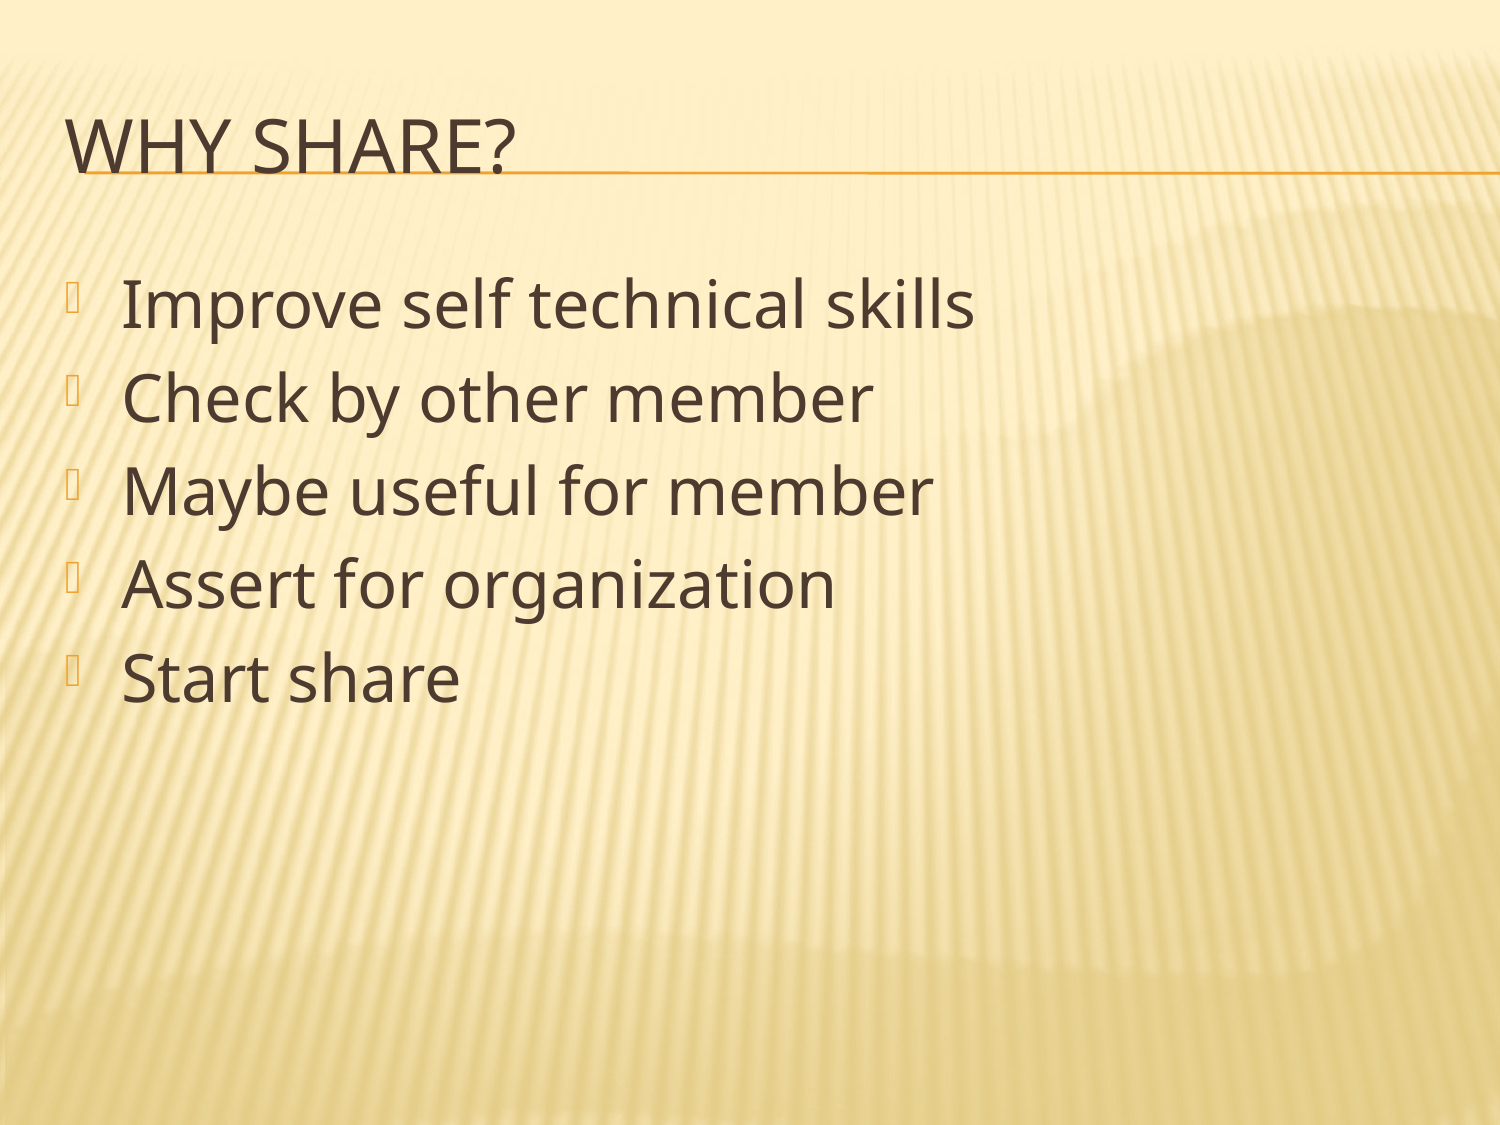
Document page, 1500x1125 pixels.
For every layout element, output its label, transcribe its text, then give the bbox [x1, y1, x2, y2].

title Why Share? [50, 75, 1475, 213]
list Improve self technical skills Check by other member Maybe useful for member Assert for organization Start share [50, 254, 1475, 998]
